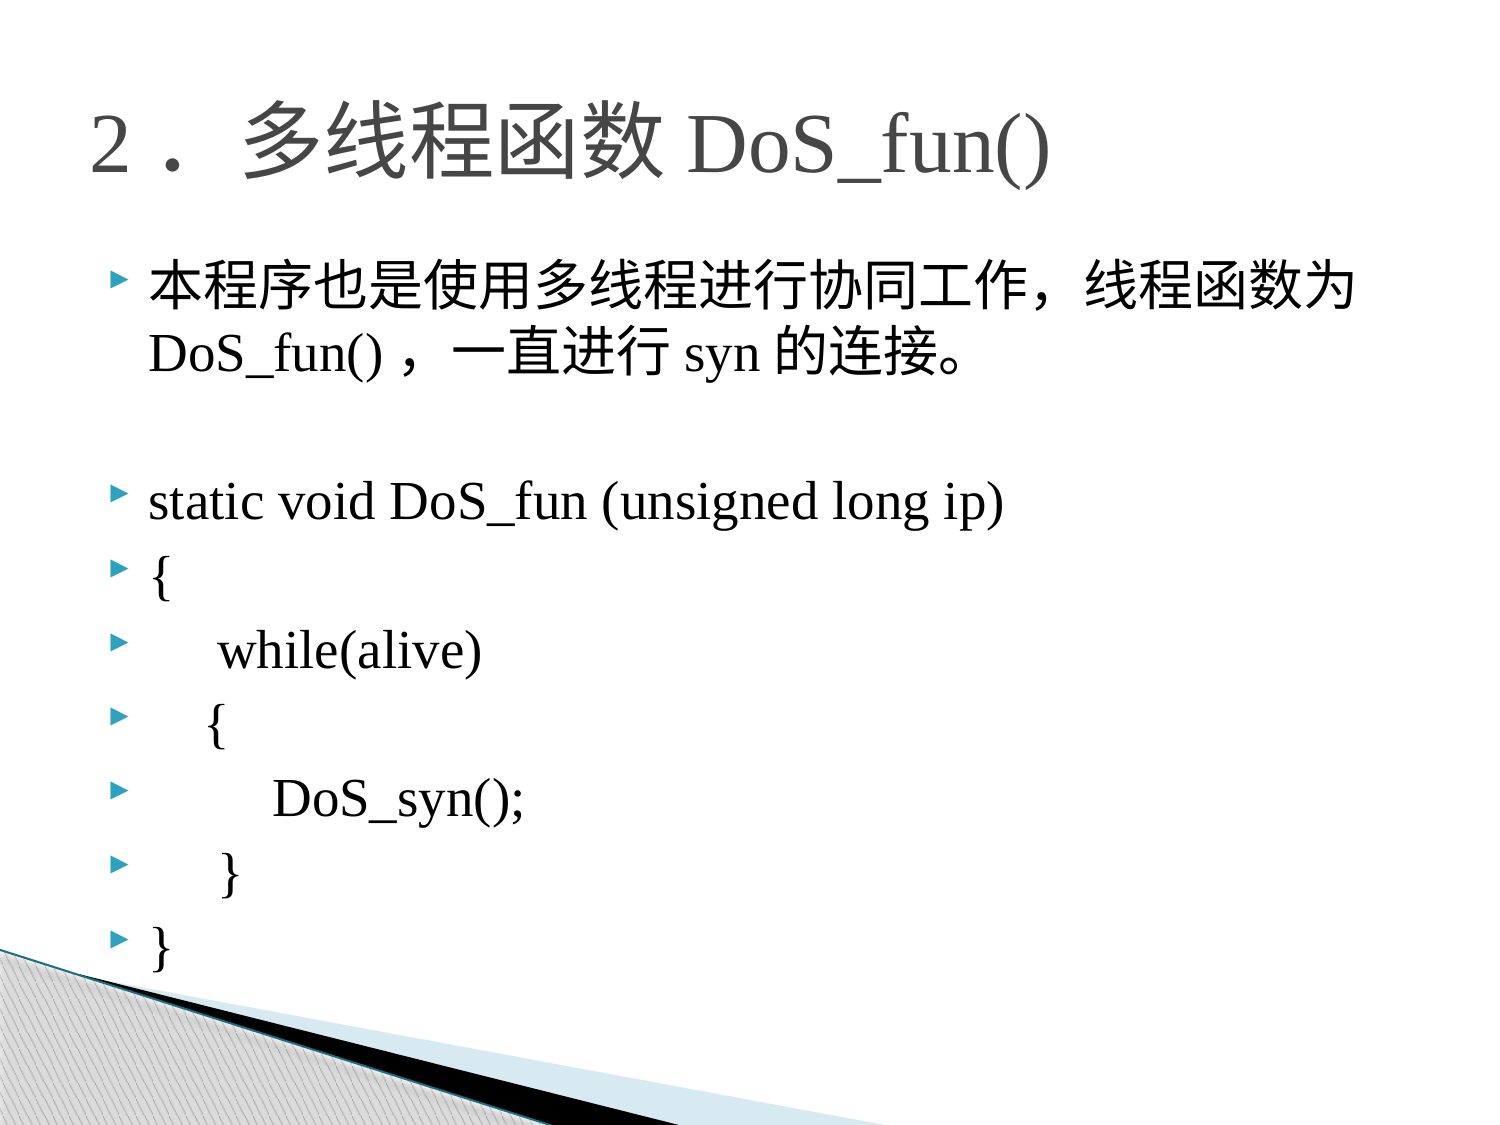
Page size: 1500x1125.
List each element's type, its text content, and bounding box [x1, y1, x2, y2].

list 本程序也是使用多线程进行协同工作，线程函数为DoS_fun()，一直进行syn的连接。 static void DoS_fun (unsigned long ip) { while(alive) { DoS_syn(); } } [75, 243, 1425, 986]
title 2．多线程函数DoS_fun() [75, 45, 1425, 233]
